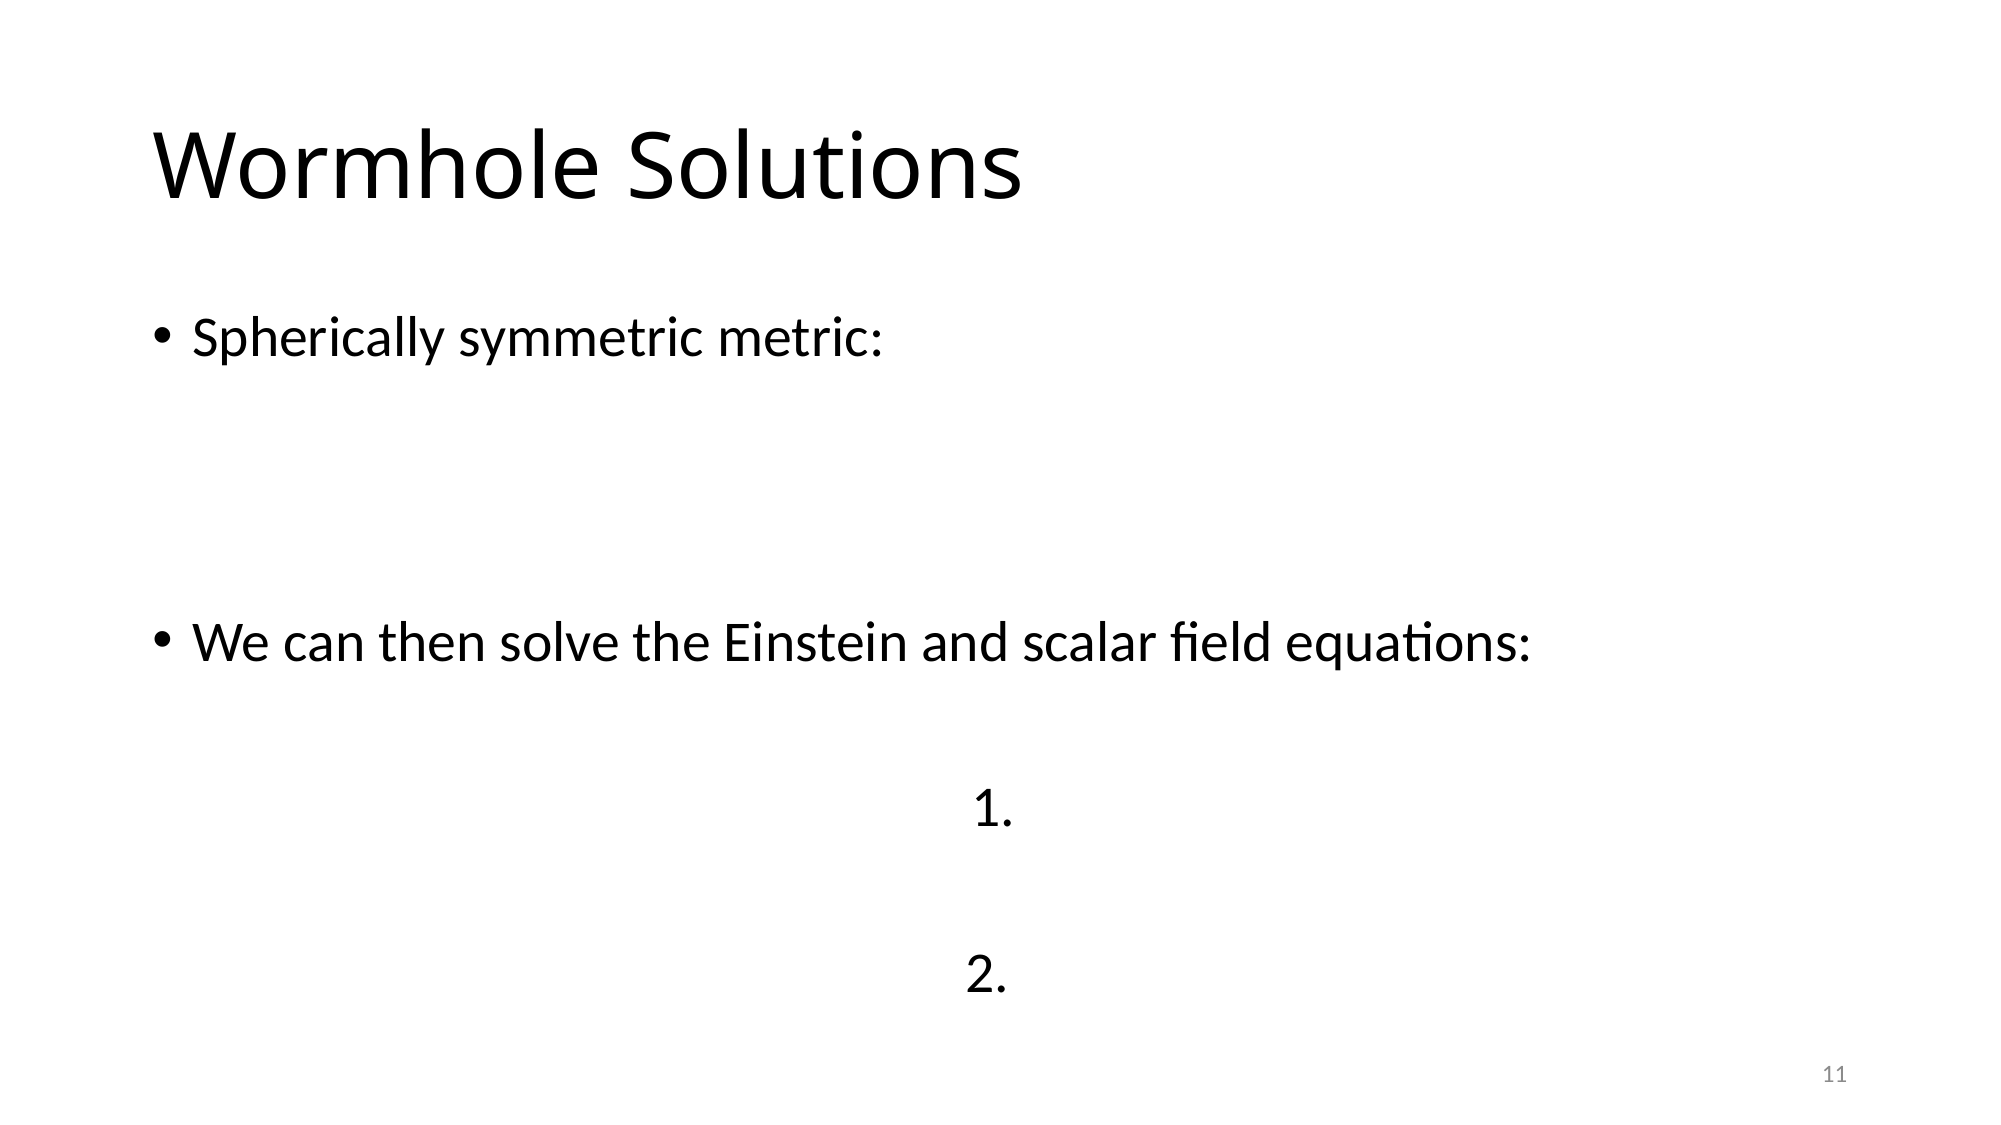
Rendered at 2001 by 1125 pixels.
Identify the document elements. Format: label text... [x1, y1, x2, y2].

slide_number 11 [1412, 1042, 1863, 1103]
title Wormhole Solutions [137, 59, 1863, 278]
